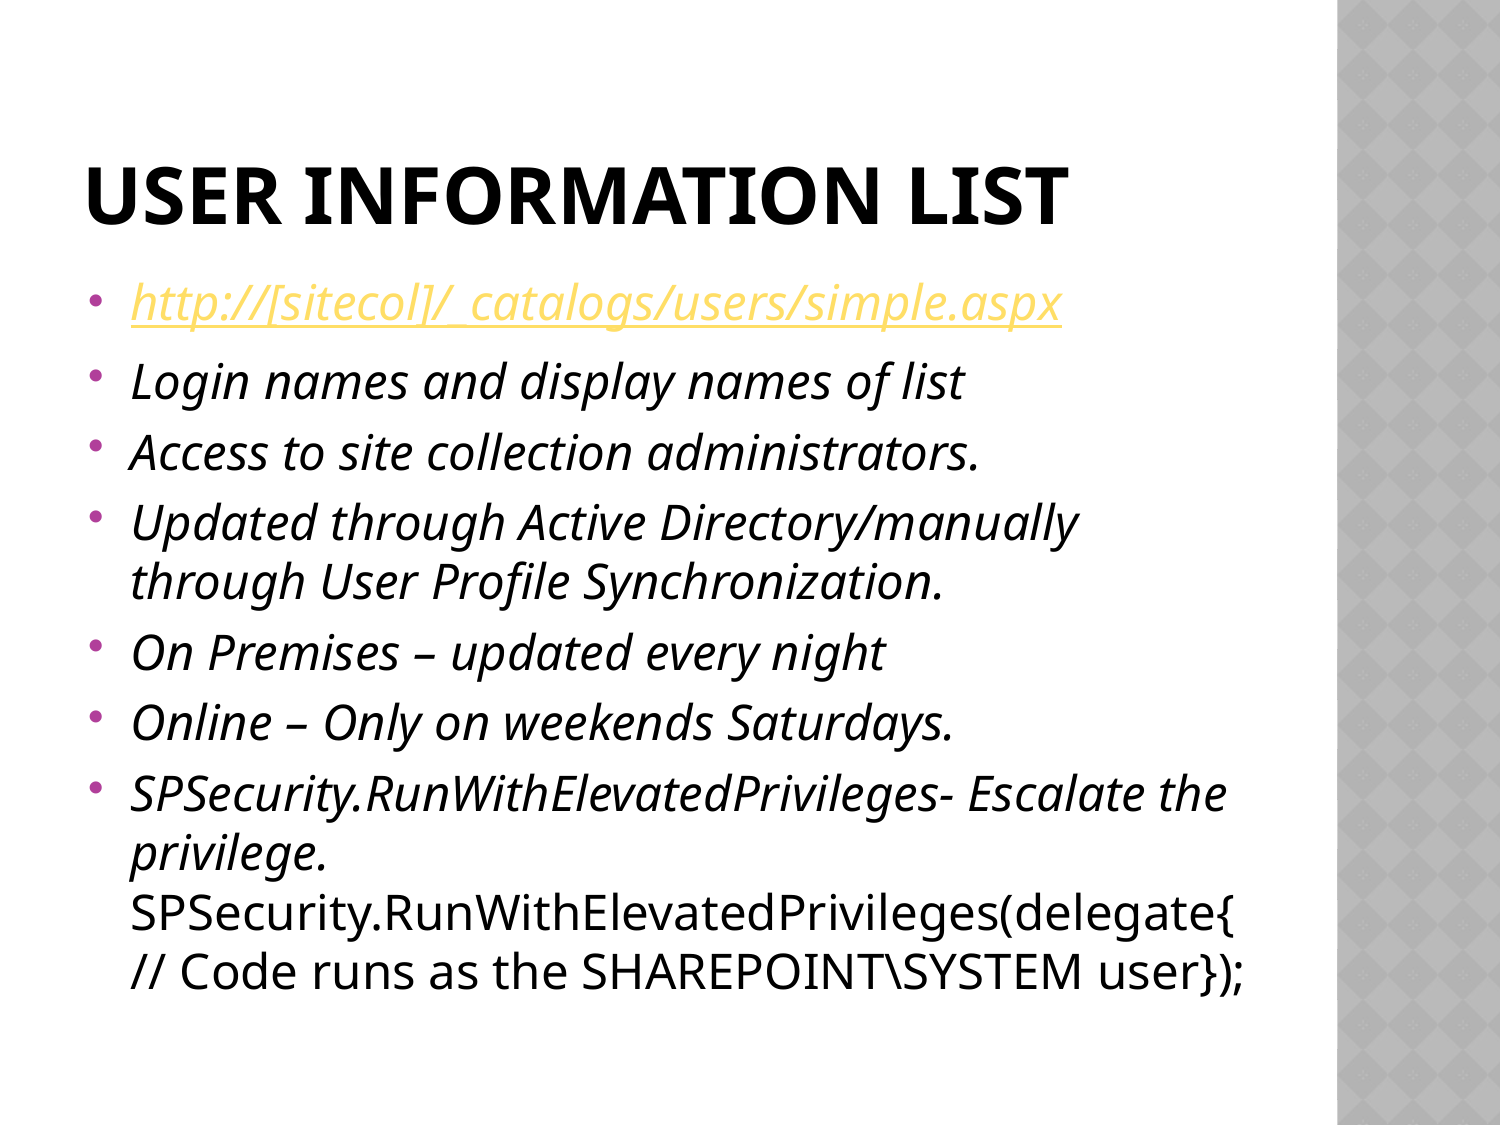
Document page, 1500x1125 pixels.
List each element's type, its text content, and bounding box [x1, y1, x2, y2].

list http://[sitecol]/_catalogs/users/simple.aspx Login names and display names of list Access to site collection administrators. Updated through Active Directory/manually through User Profile Synchronization. On Premises – updated every night Online – Only on weekends Saturdays. SPSecurity.RunWithElevatedPrivileges- Escalate the privilege. SPSecurity.RunWithElevatedPrivileges(delegate{ // Code runs as the SHAREPOINT\SYSTEM user}); [75, 264, 1263, 1059]
title User information list [75, 52, 1263, 240]
